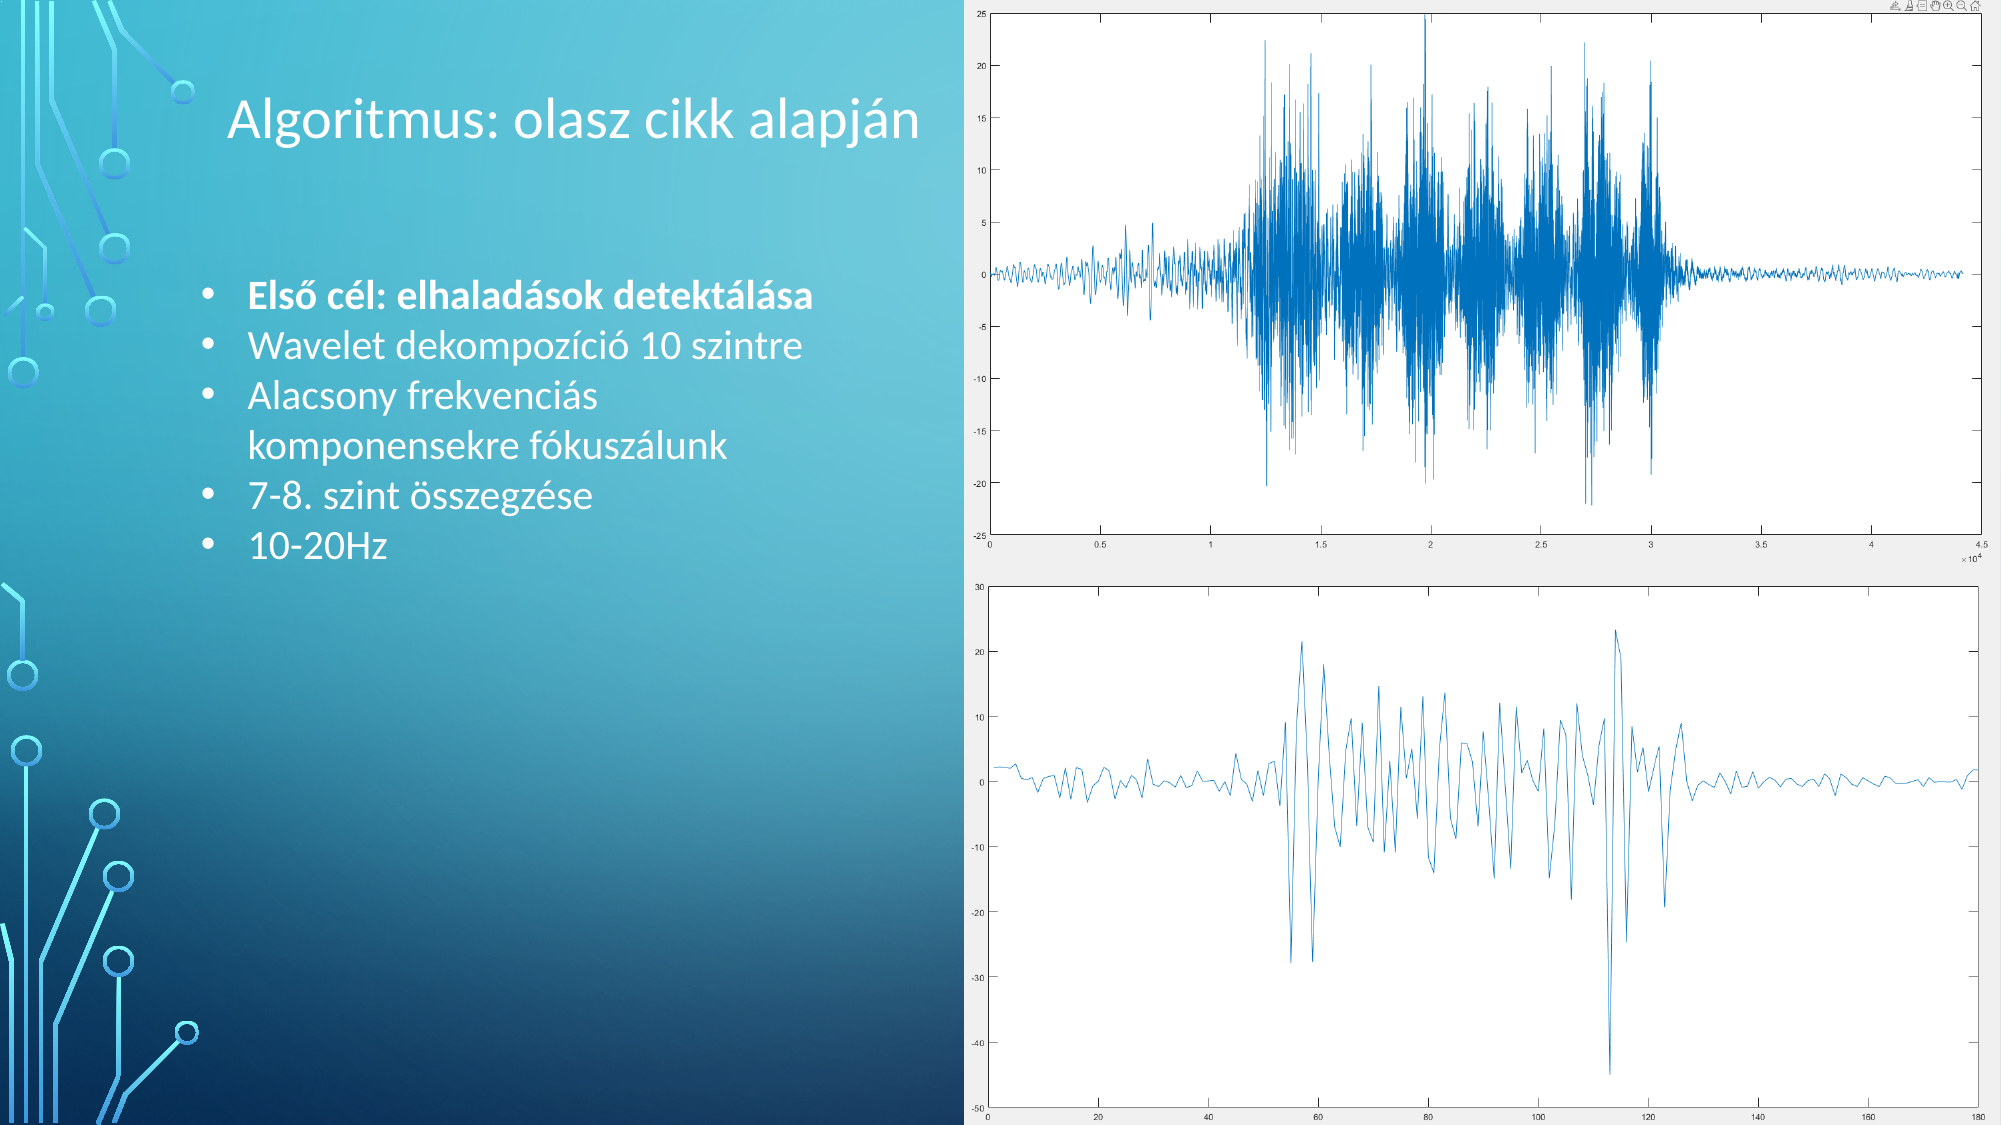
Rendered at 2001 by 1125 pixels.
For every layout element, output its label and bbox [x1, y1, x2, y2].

text_box [0, 0, 201, 1125]
picture [201, 0, 2000, 1125]
